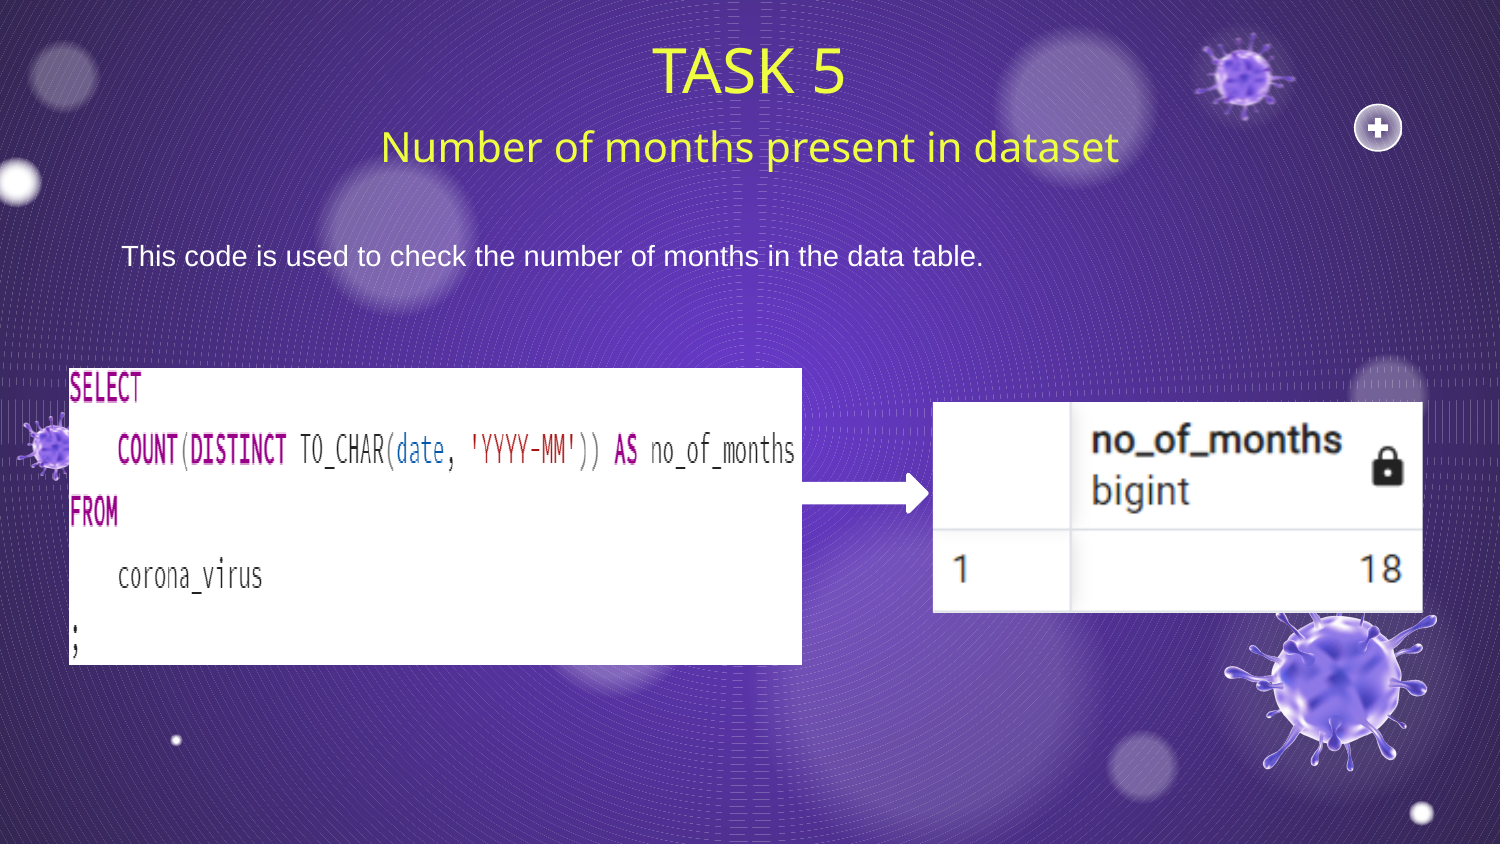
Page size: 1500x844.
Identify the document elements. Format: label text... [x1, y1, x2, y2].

text_box Number of months present in dataset [116, 106, 1383, 185]
title TASK 5 [116, 29, 1383, 106]
text_box [807, 472, 927, 514]
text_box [1177, 516, 1496, 836]
text_box This code is used to check the number of months in the data table. [106, 230, 1394, 280]
picture [932, 402, 1423, 614]
picture [13, 367, 802, 665]
